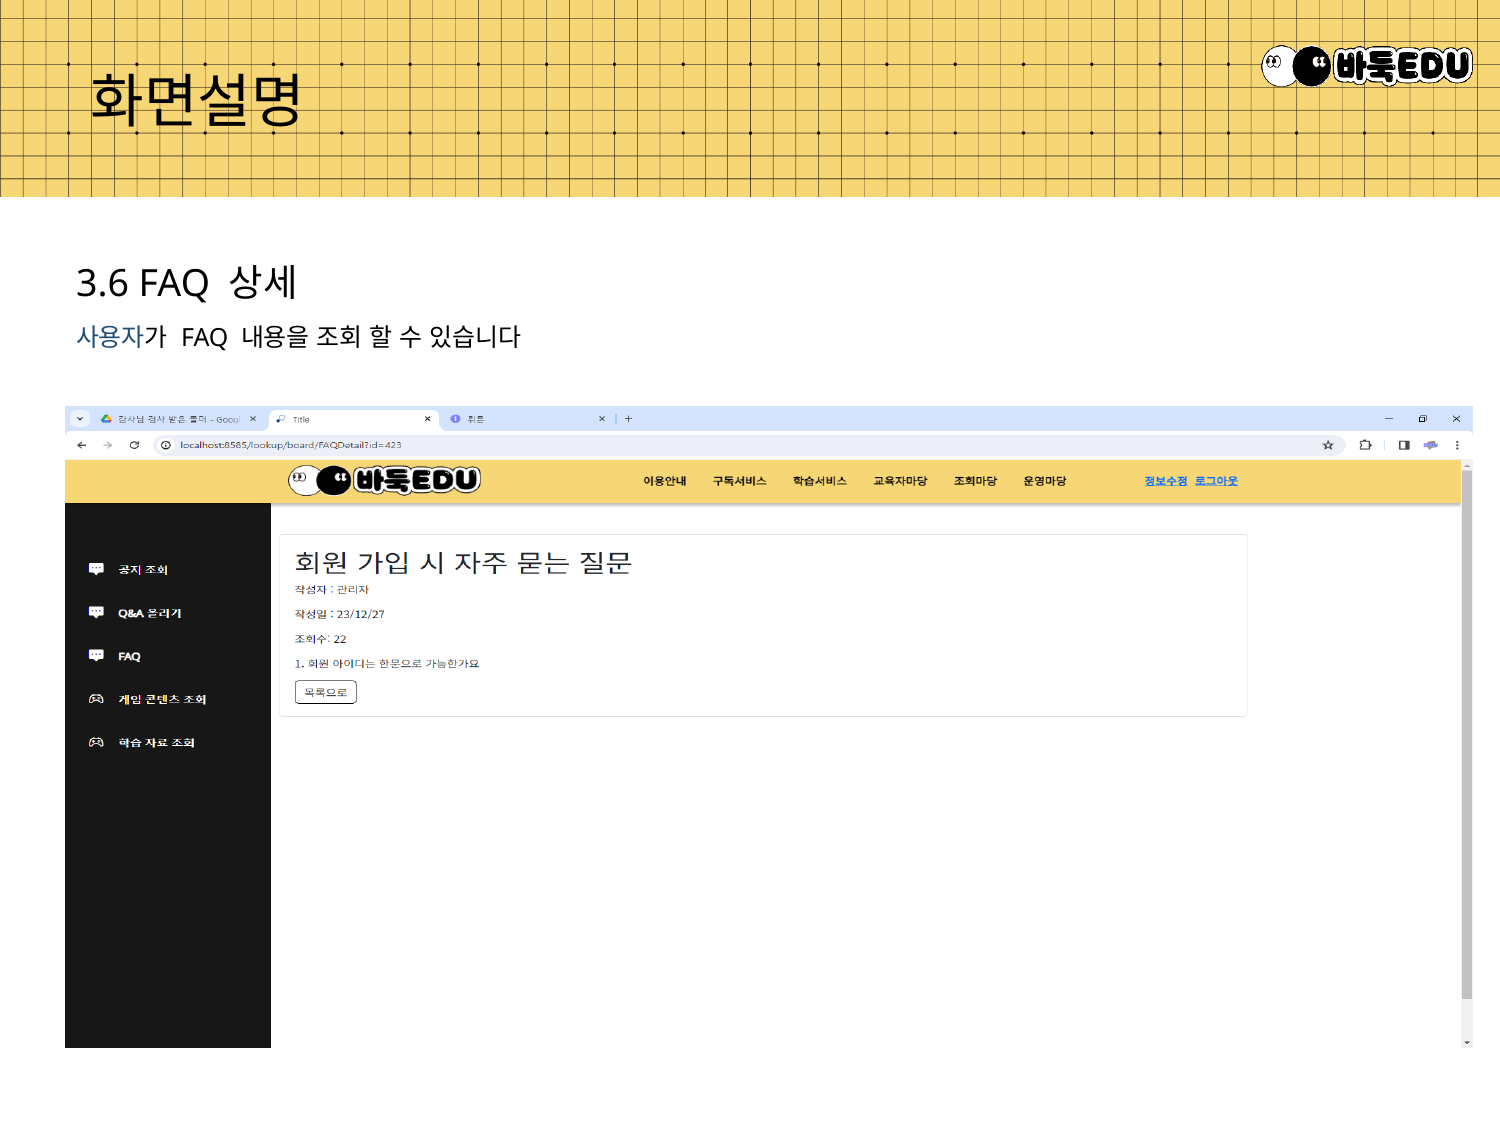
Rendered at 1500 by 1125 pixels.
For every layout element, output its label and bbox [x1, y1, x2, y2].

text_box [0, 0, 1500, 197]
text_box [65, 253, 1473, 1048]
